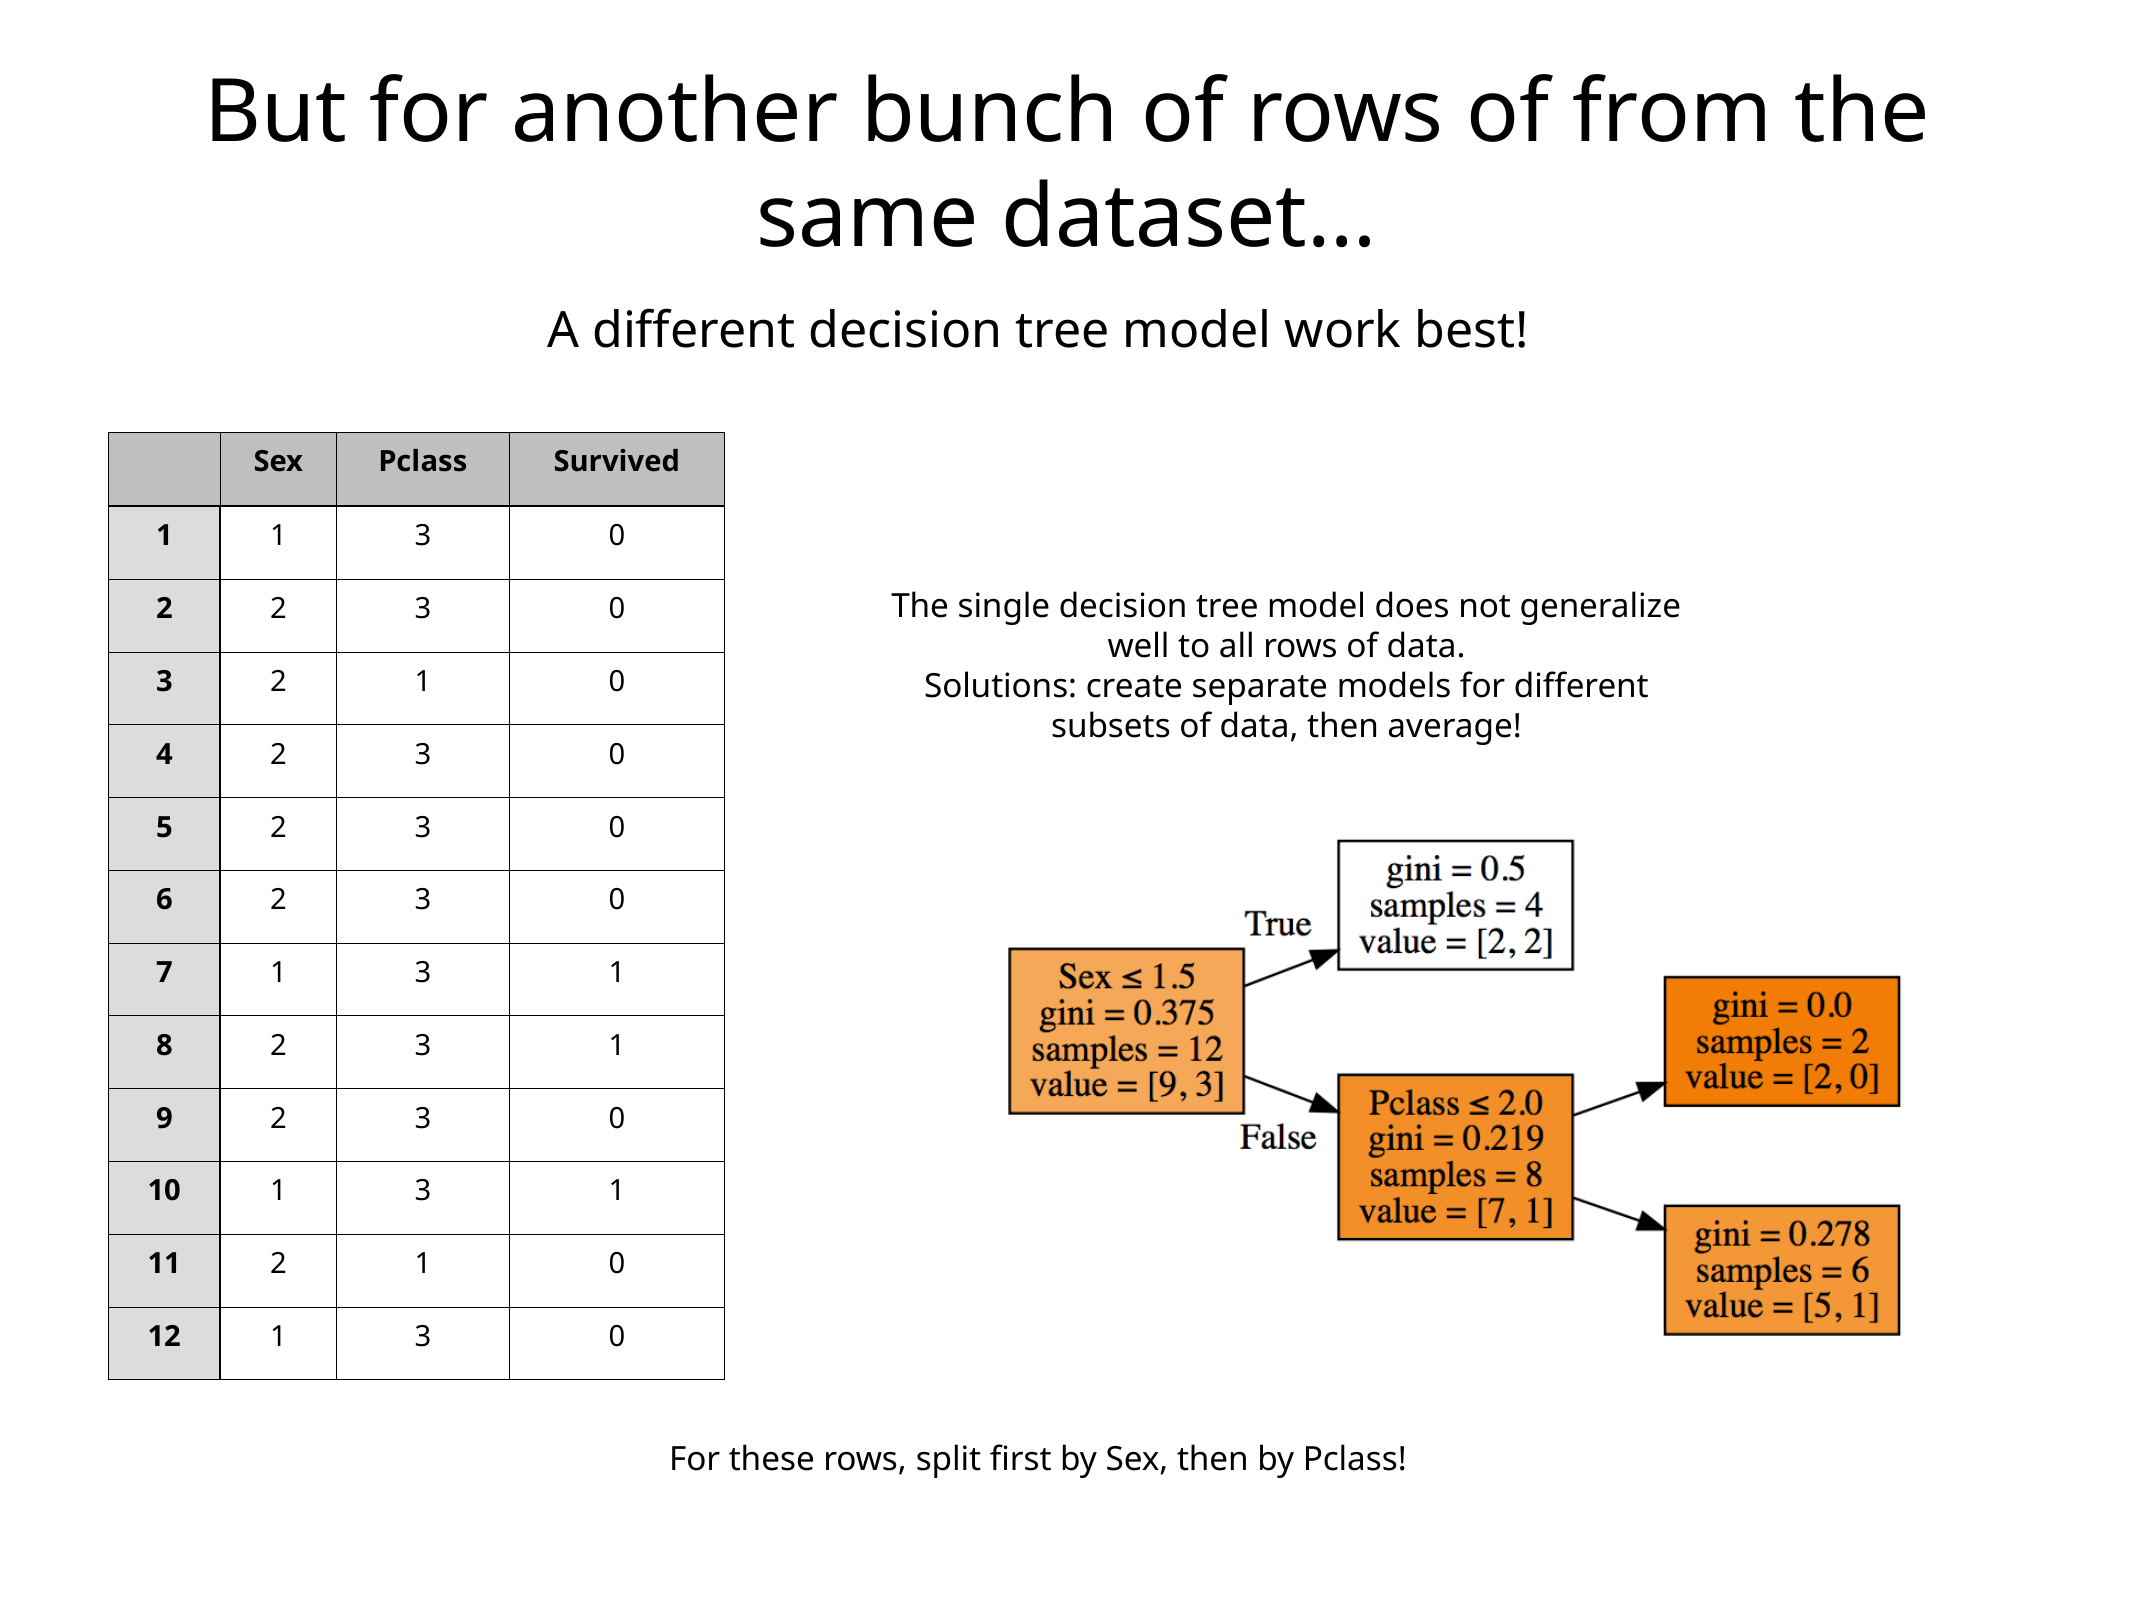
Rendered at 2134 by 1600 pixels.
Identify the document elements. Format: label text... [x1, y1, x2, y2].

table_cell 2 [221, 653, 336, 724]
title But for another bunch of rows of from the same dataset… [155, 22, 1978, 295]
table_cell 11 [109, 1235, 219, 1307]
table_cell 12 [109, 1308, 219, 1379]
table_cell 1 [221, 944, 336, 1015]
table_cell 0 [510, 798, 724, 870]
text_box A different decision tree model work best! [538, 288, 1539, 366]
table_cell 0 [510, 580, 724, 652]
table_header Pclass [337, 433, 509, 505]
table_cell 10 [109, 1162, 219, 1234]
table_cell 2 [221, 1235, 336, 1307]
table_cell 2 [221, 1089, 336, 1161]
table_cell 1 [221, 1308, 336, 1379]
table_cell 1 [510, 1162, 724, 1234]
table_cell 1 [510, 944, 724, 1015]
table_cell 8 [109, 1016, 219, 1088]
table_cell 3 [337, 725, 509, 797]
table_cell 3 [337, 1089, 509, 1161]
table_cell 2 [221, 798, 336, 870]
table_cell 2 [221, 1016, 336, 1088]
table_cell 6 [109, 871, 219, 943]
table_cell 0 [510, 1308, 724, 1379]
text_box For these rows, split first by Sex, then by Pclass! [607, 1428, 1470, 1486]
picture [996, 820, 1908, 1338]
table_cell 2 [221, 725, 336, 797]
table_cell 7 [109, 944, 219, 1015]
table_cell 9 [109, 1089, 219, 1161]
table_cell 3 [337, 871, 509, 943]
table_cell 3 [337, 1016, 509, 1088]
table_cell 1 [337, 653, 509, 724]
table_header [109, 433, 220, 505]
table_cell 3 [337, 798, 509, 870]
table_header Sex [221, 433, 336, 505]
table_cell 1 [337, 1235, 509, 1307]
table_cell 4 [109, 725, 219, 797]
table_cell 1 [510, 1016, 724, 1088]
table_cell 0 [510, 871, 724, 943]
table_cell 1 [221, 507, 336, 579]
table_cell 3 [337, 1162, 509, 1234]
table_cell 0 [510, 1235, 724, 1307]
table_cell 3 [337, 507, 509, 579]
table_cell 0 [510, 653, 724, 724]
table_cell 3 [337, 1308, 509, 1379]
table_cell 3 [337, 944, 509, 1015]
table_cell 2 [109, 580, 219, 652]
table_cell 0 [510, 507, 724, 579]
table_cell 1 [109, 507, 219, 579]
table_cell 3 [337, 580, 509, 652]
table_cell 3 [109, 653, 219, 724]
table_cell 0 [510, 1089, 724, 1161]
table_cell 0 [510, 725, 724, 797]
table_cell 5 [109, 798, 219, 870]
text_box The single decision tree model does not generalize well to all rows of data. Solutions: create separate models for different subsets of data, then average! [855, 575, 1719, 752]
table_cell 2 [221, 871, 336, 943]
table_cell 2 [221, 580, 336, 652]
table_header Survived [510, 433, 724, 505]
table_cell 1 [221, 1162, 336, 1234]
